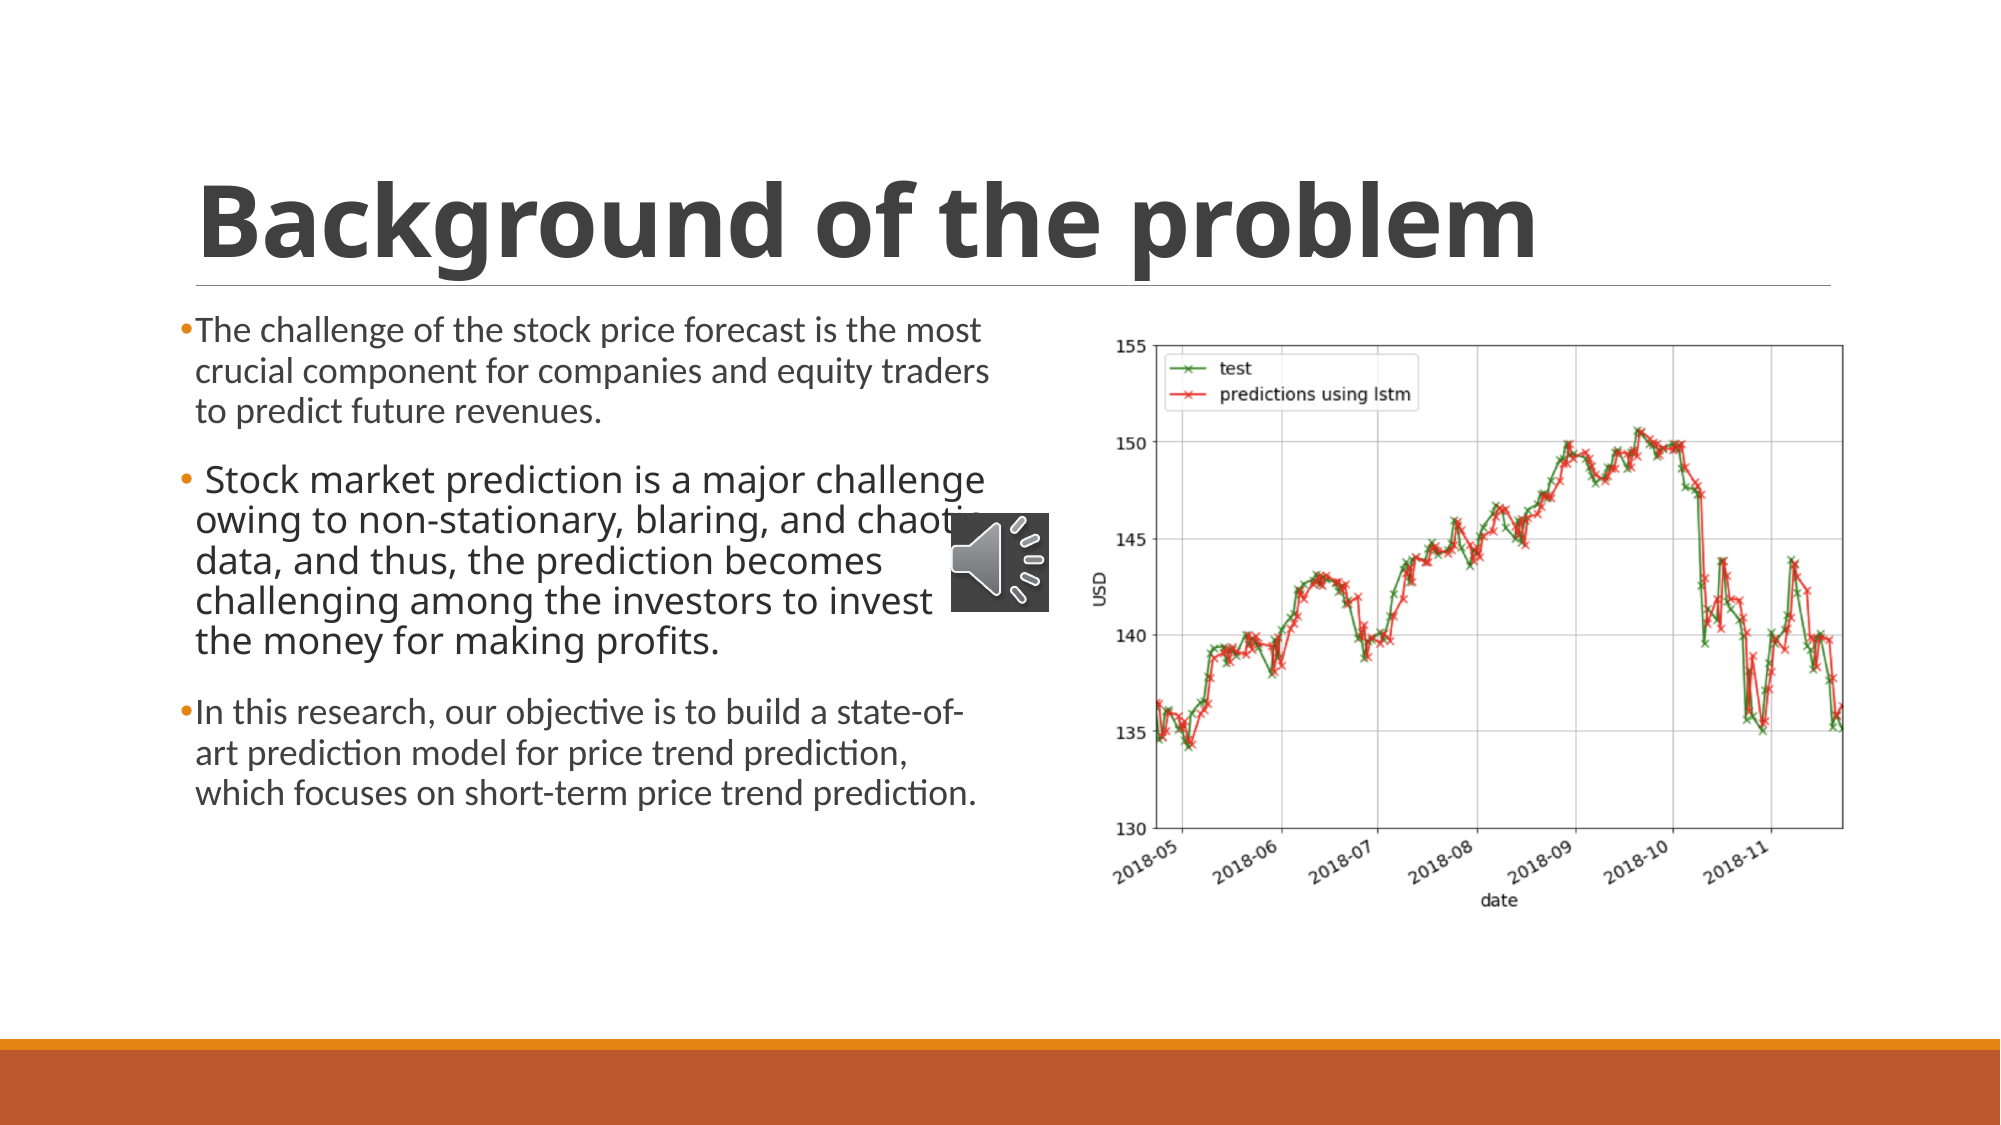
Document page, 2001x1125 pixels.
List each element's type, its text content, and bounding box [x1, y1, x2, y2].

picture [949, 511, 1051, 613]
title Background of the problem [180, 47, 1830, 285]
list The challenge of the stock price forecast is the most crucial component for companies and equity traders to predict future revenues. Stock market prediction is a major challenge owing to non-stationary, blaring, and chaotic data, and thus, the prediction becomes challenging among the investors to invest the money for making profits. In this research, our objective is to build a state-of-art prediction model for price trend prediction, which focuses on short-term price trend prediction. [180, 302, 1000, 963]
picture [1082, 325, 1854, 922]
